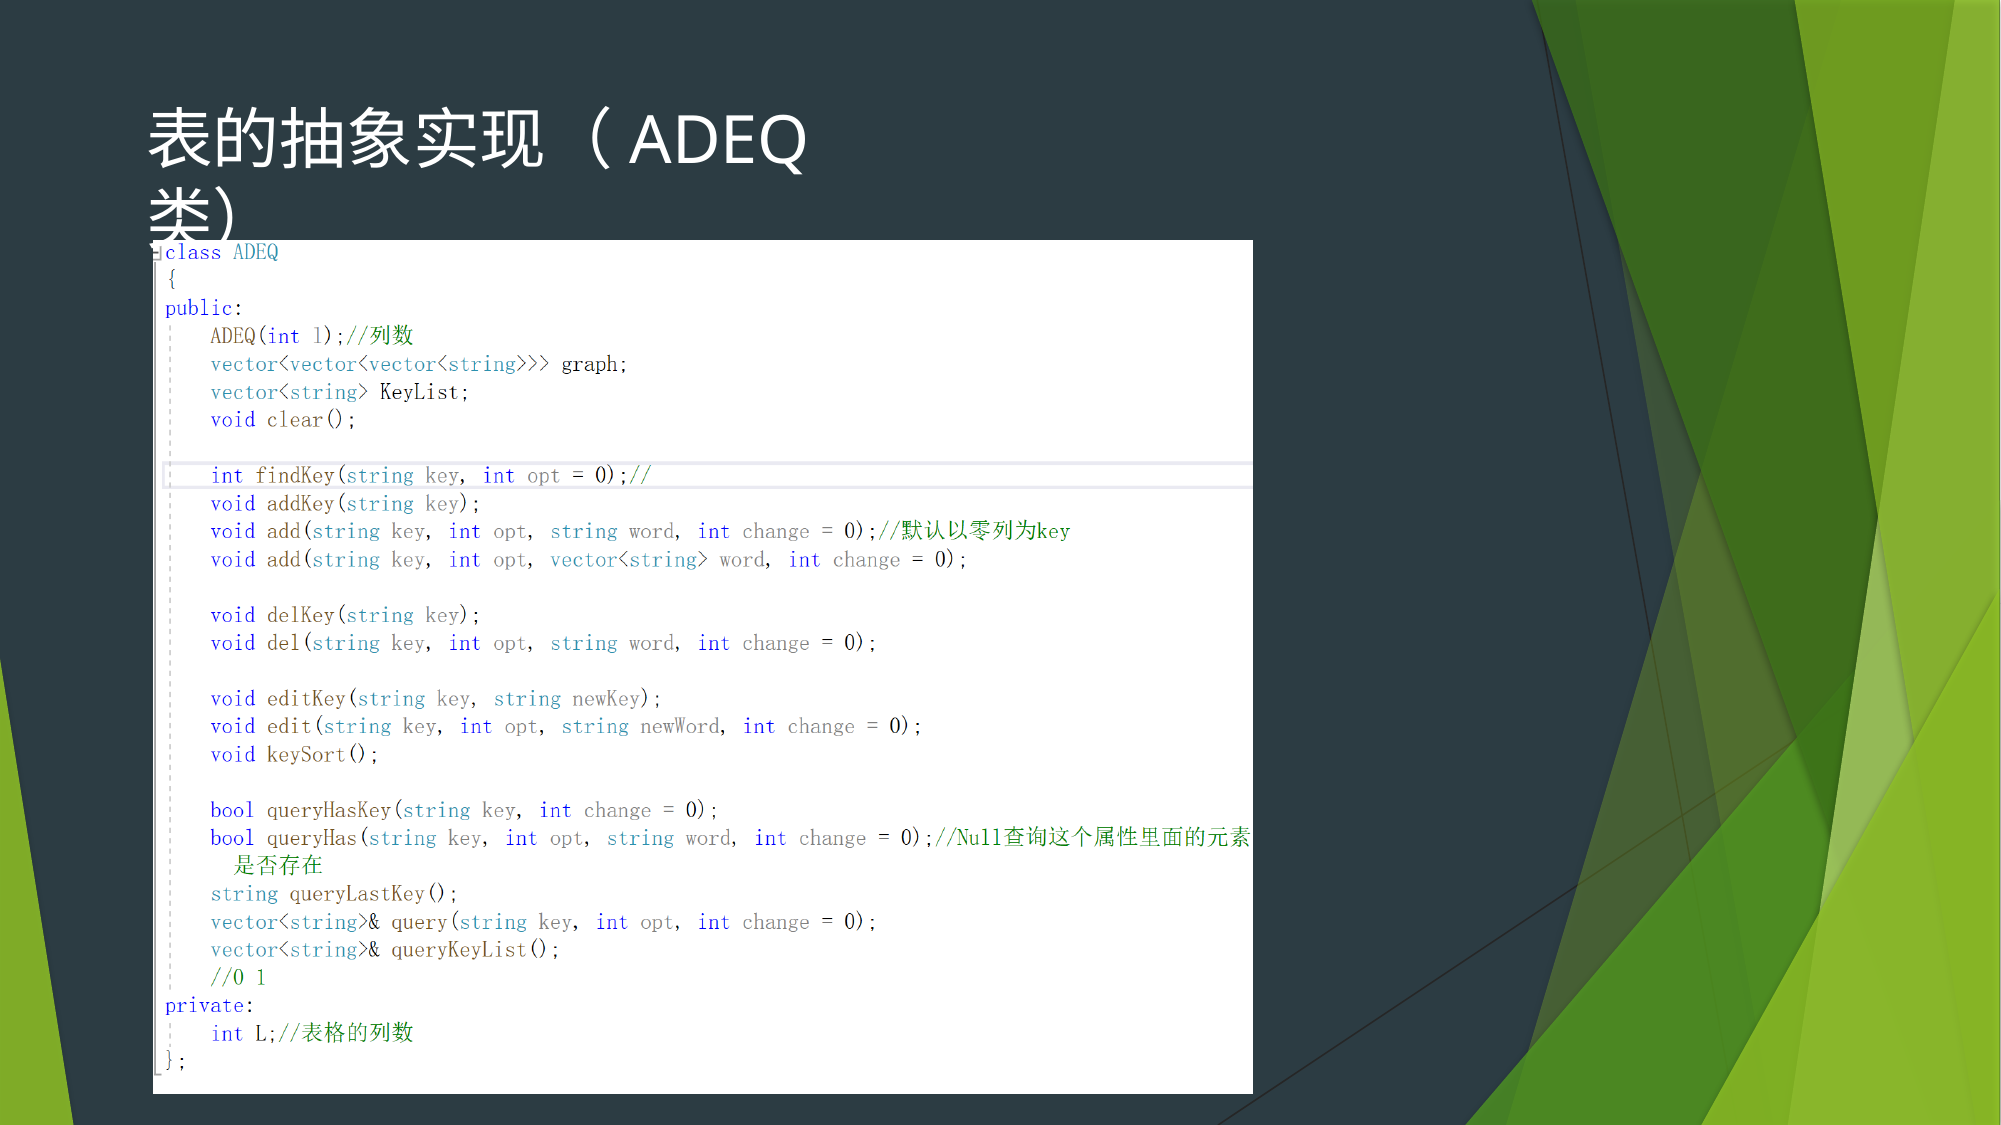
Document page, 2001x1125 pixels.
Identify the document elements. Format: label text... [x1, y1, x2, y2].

text_box 表的抽象实现（ADEQ类） [131, 89, 876, 264]
picture [152, 239, 1254, 1094]
